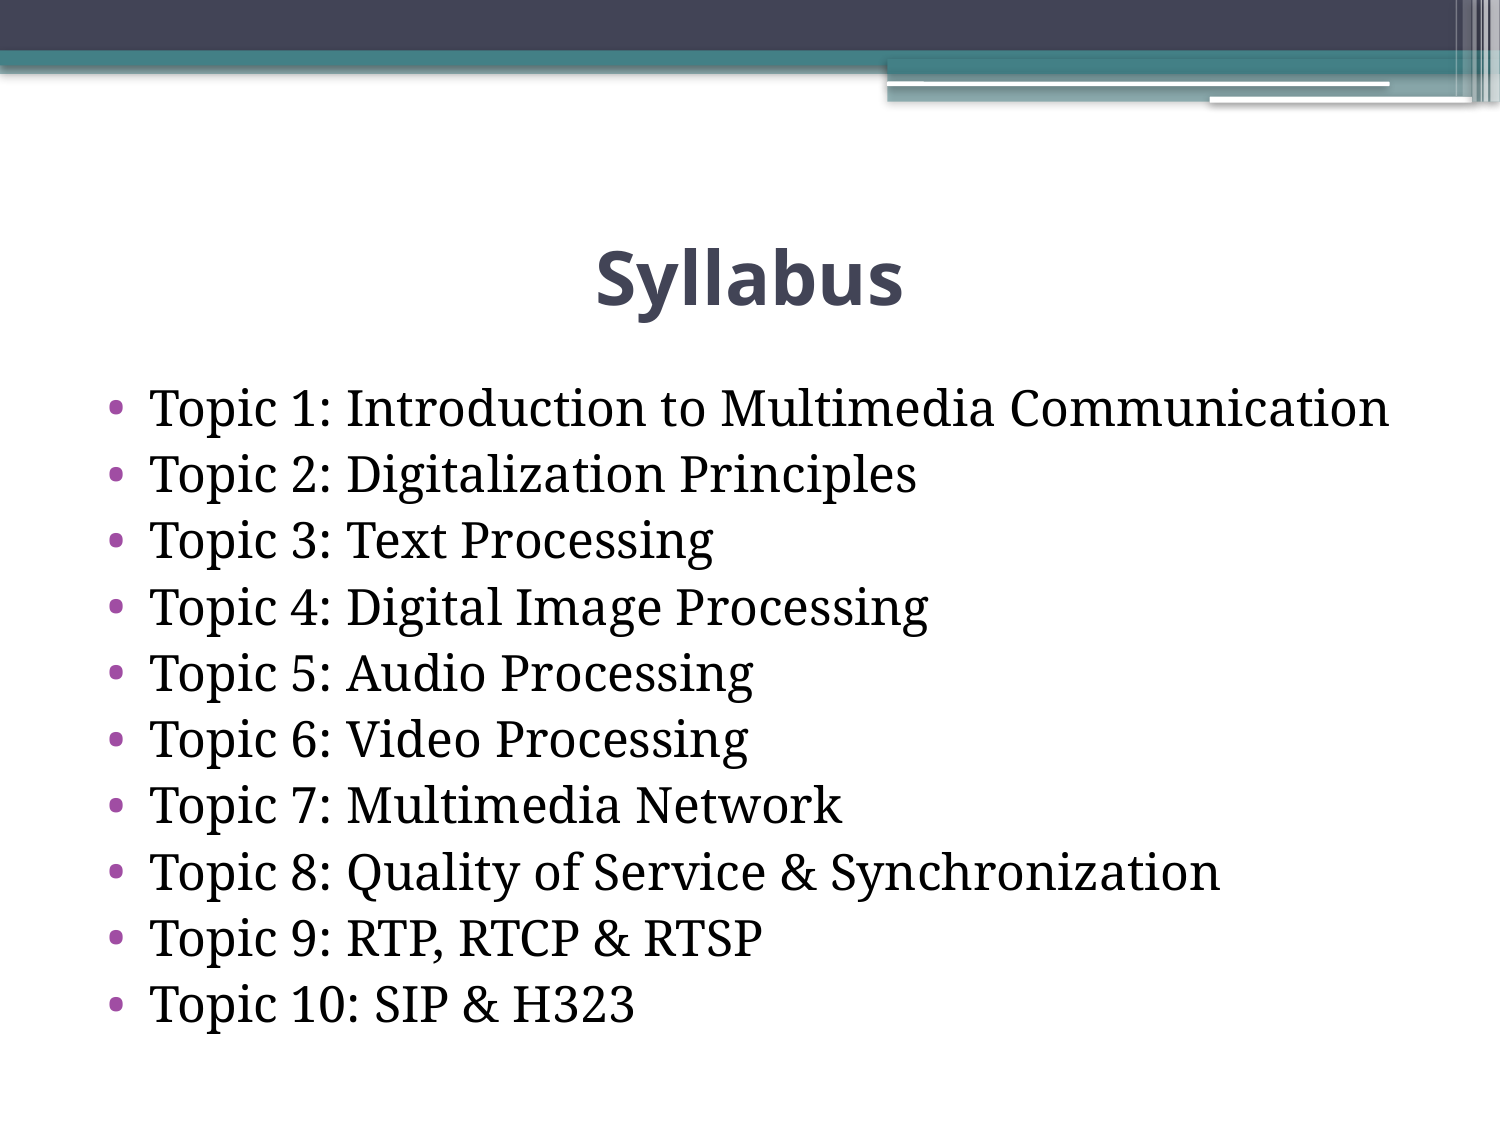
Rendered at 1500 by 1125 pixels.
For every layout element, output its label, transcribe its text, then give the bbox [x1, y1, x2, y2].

list Topic 1: Introduction to Multimedia Communication Topic 2: Digitalization Principles Topic 3: Text Processing Topic 4: Digital Image Processing Topic 5: Audio Processing Topic 6: Video Processing Topic 7: Multimedia Network Topic 8: Quality of Service & Synchronization Topic 9: RTP, RTCP & RTSP Topic 10: SIP & H323 [75, 368, 1425, 1079]
title Syllabus [75, 187, 1425, 363]
